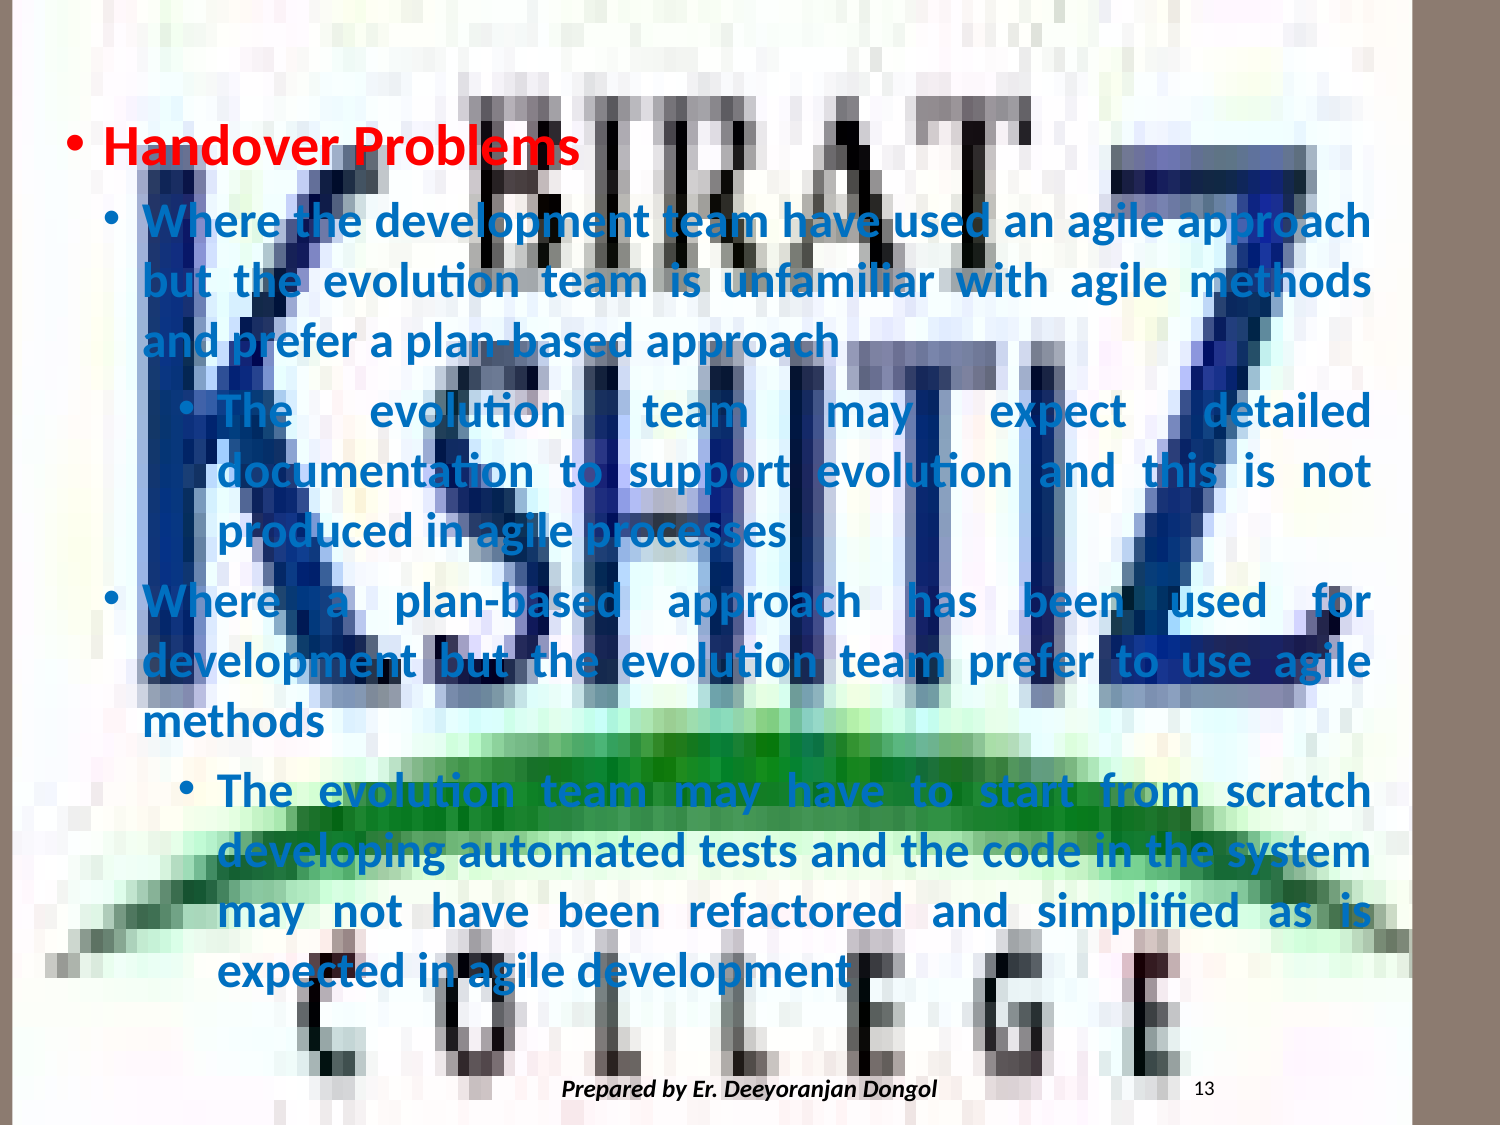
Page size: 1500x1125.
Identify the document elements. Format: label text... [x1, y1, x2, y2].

list Handover Problems Where the development team have used an agile approach but the evolution team is unfamiliar with agile methods and prefer a plan-based approach The evolution team may expect detailed documentation to support evolution and this is not produced in agile processes Where a plan-based approach has been used for development but the evolution team prefer to use agile methods The evolution team may have to start from scratch developing automated tests and the code in the system may not have been refactored and simplified as is expected in agile development [50, 99, 1388, 1063]
picture [13, 0, 1412, 1125]
footer Prepared by Er. Deeyoranjan Dongol [443, 1062, 1057, 1113]
slide_number 13 [1067, 1061, 1230, 1112]
